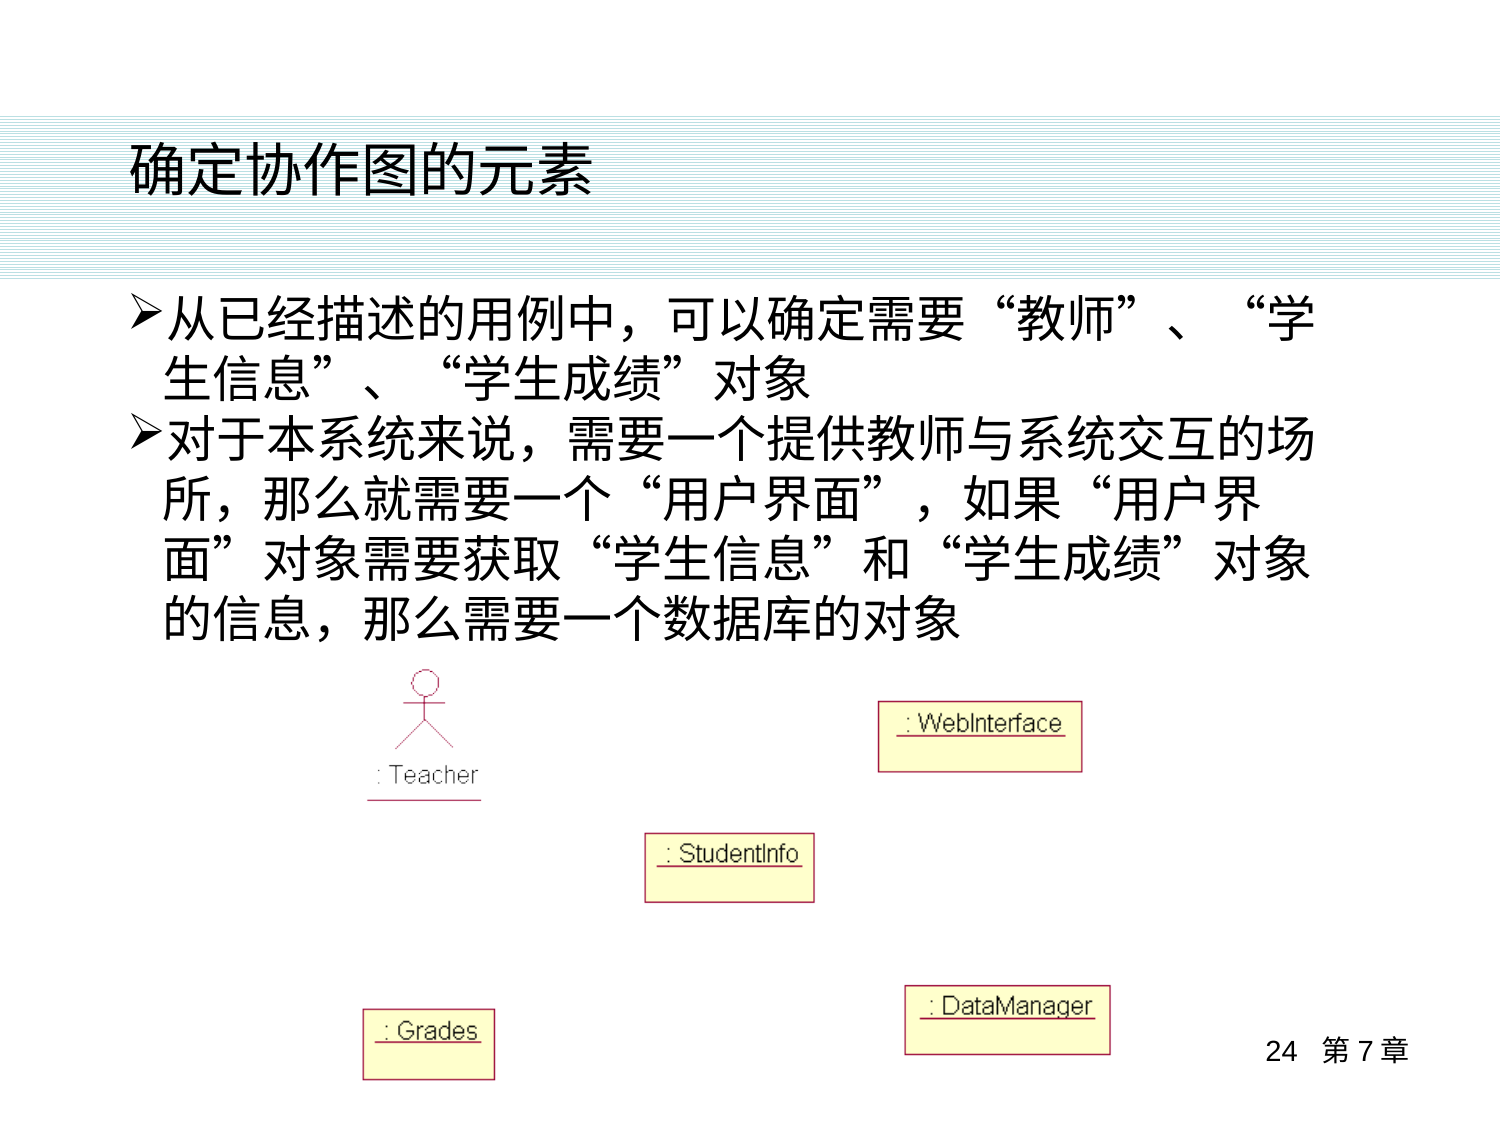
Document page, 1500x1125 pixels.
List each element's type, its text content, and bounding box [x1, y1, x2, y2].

text_box 从已经描述的用例中，可以确定需要“教师”、“学生信息”、“学生成绩”对象 对于本系统来说，需要一个提供教师与系统交互的场所，那么就需要一个“用户界面”，如果“用户界面”对象需要获取“学生信息”和“学生成绩”对象的信息，那么需要一个数据库的对象 [112, 280, 1354, 655]
picture [325, 660, 1141, 1107]
slide_number 24 第7章 [1146, 1024, 1426, 1101]
text_box 确定协作图的元素 [113, 125, 610, 211]
